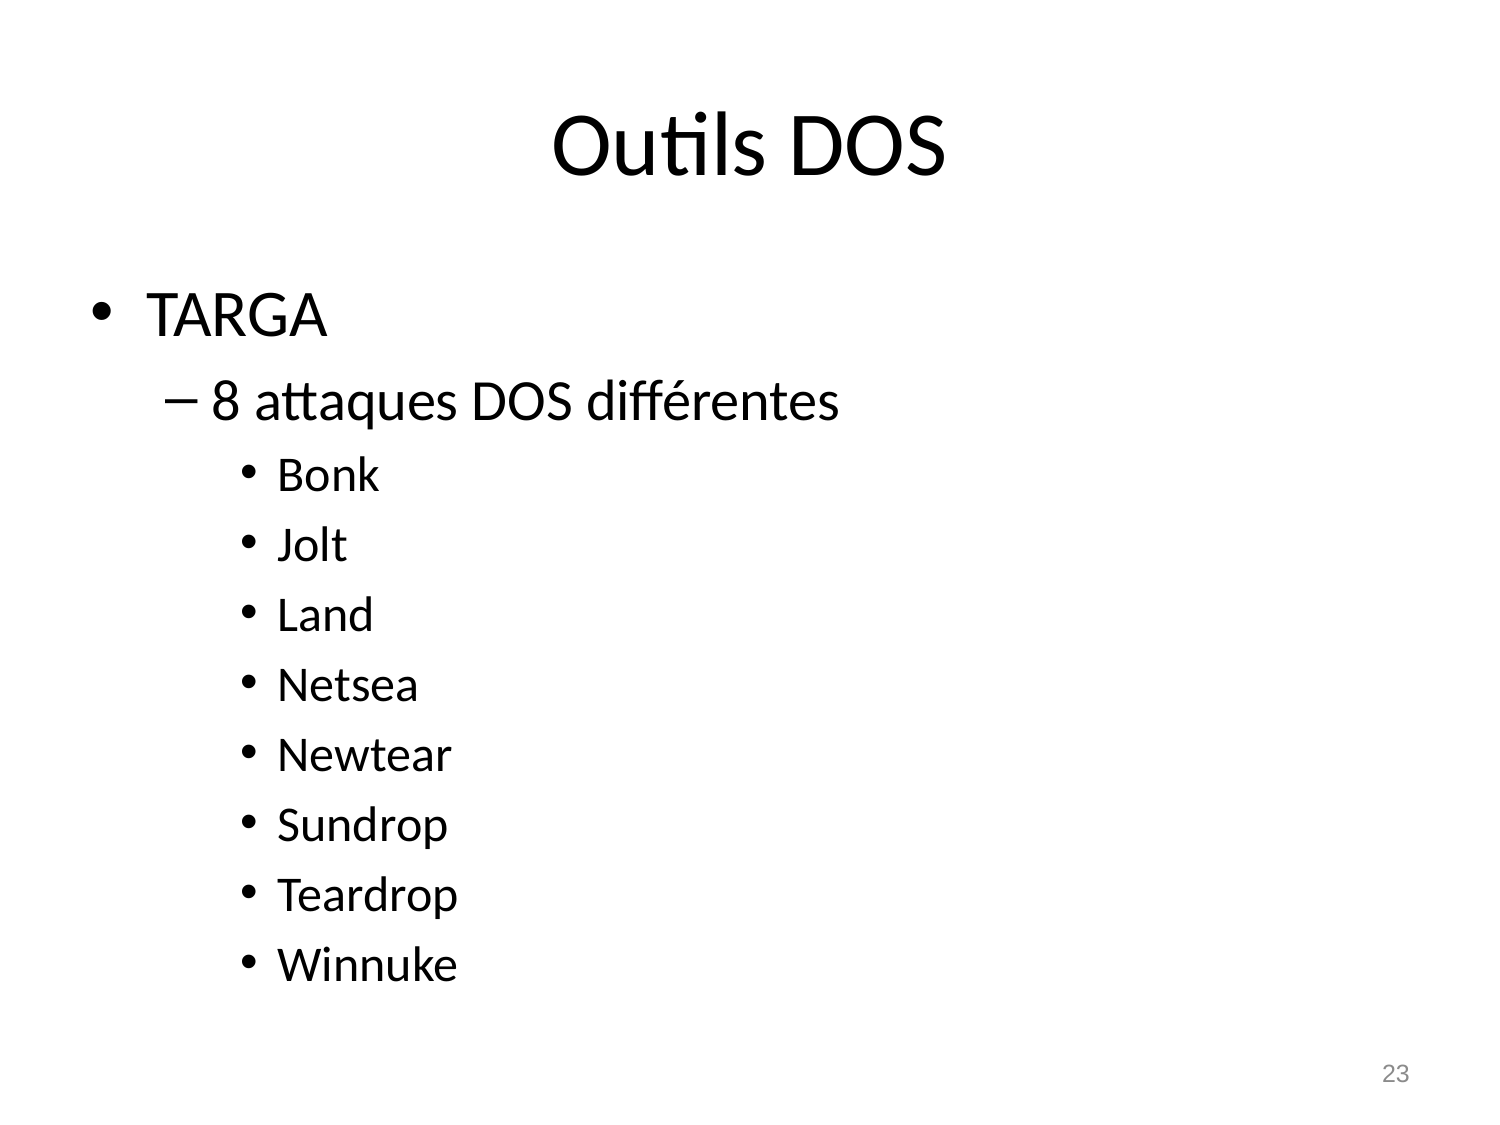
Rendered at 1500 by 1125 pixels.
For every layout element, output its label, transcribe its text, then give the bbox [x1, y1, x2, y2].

slide_number 23 [1074, 1042, 1425, 1103]
title Outils DOS [75, 45, 1425, 233]
list TARGA 8 attaques DOS différentes Bonk Jolt Land Netsea Newtear Sundrop Teardrop Winnuke [75, 262, 1425, 1005]
